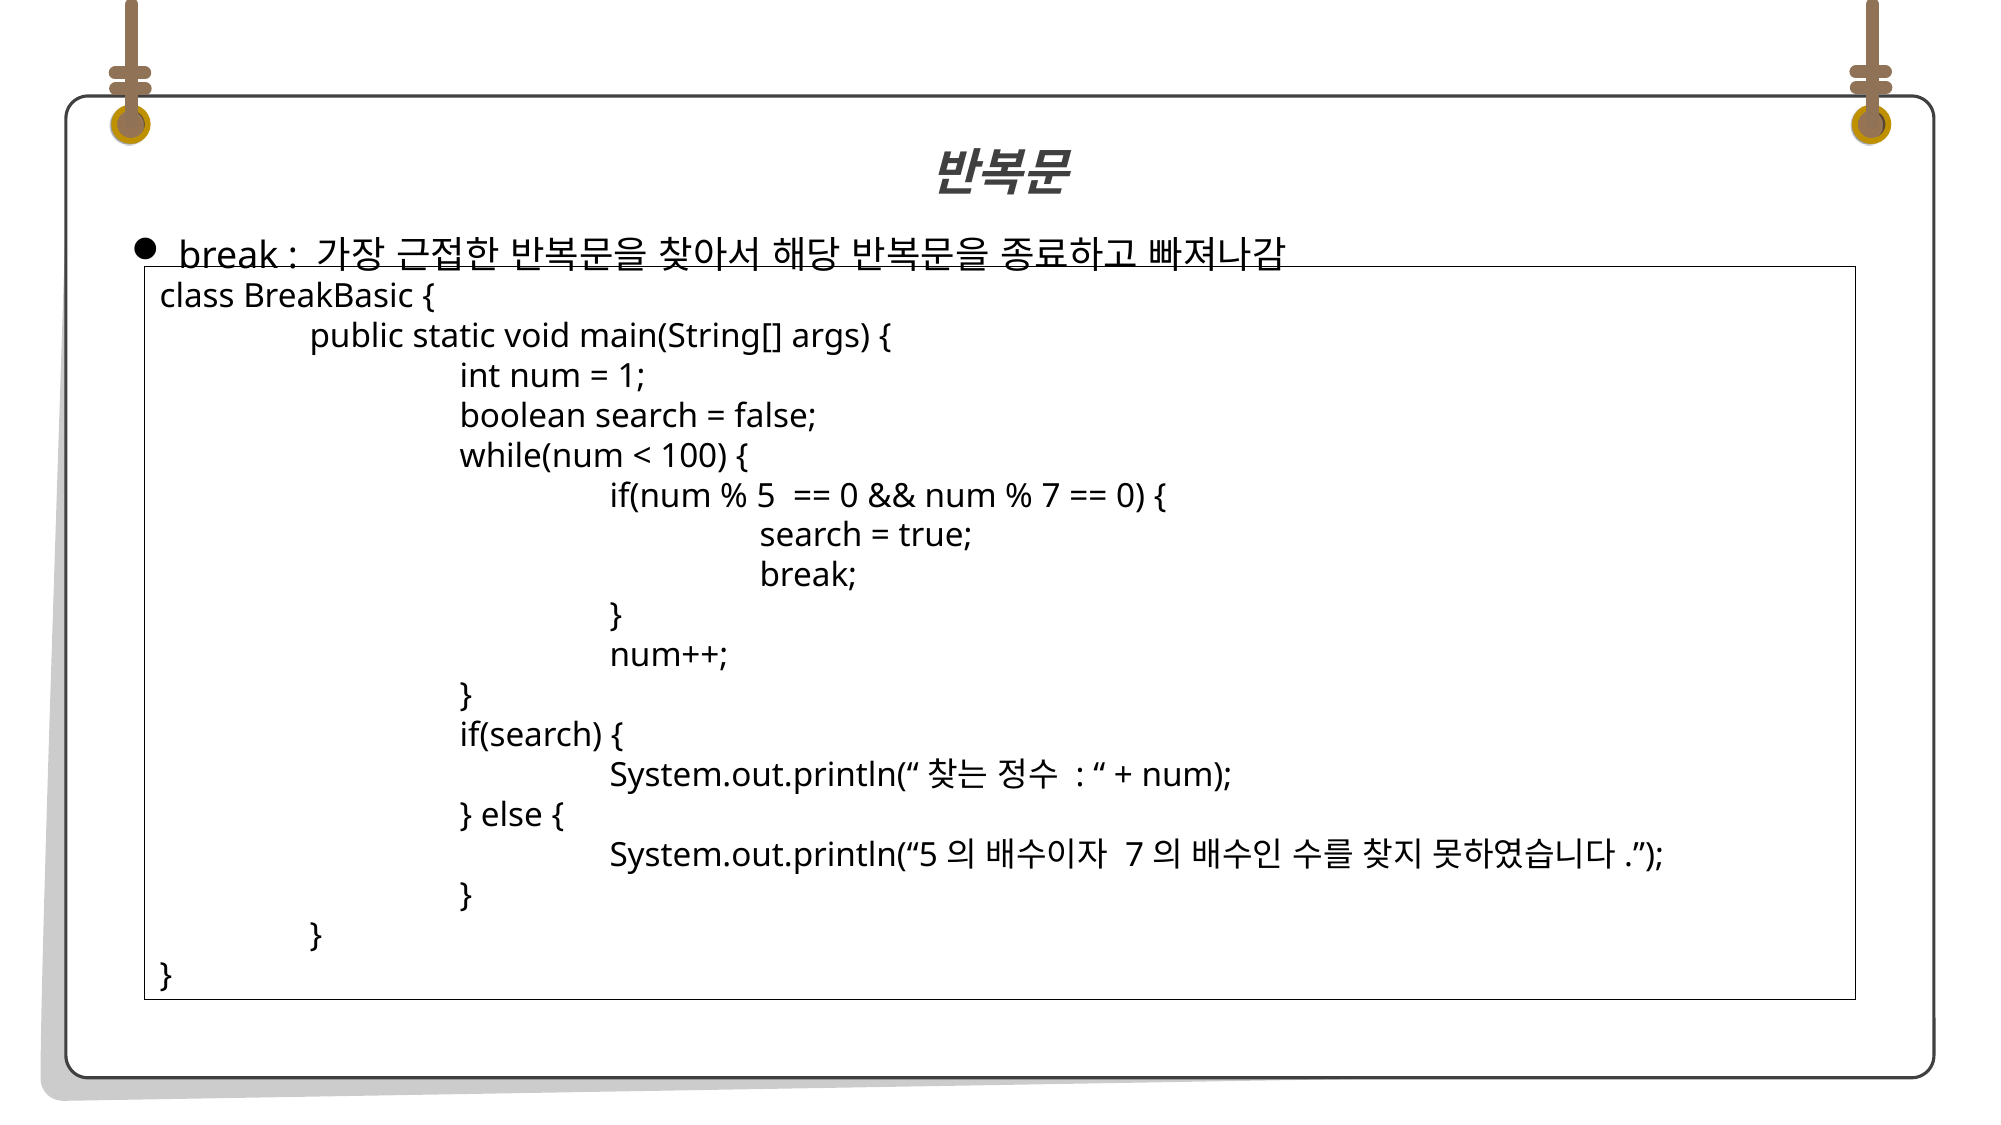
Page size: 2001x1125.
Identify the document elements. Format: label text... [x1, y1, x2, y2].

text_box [114, 107, 148, 141]
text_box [115, 4, 146, 123]
text_box class BreakBasic { public static void main(String[] args) { int num = 1; boolean search = false; while(num < 100) { if(num % 5 == 0 && num % 7 == 0) { search = true; break; } num++; } if(search) { System.out.println(“찾는 정수 : “ + num); } else { System.out.println(“5의 배수이자 7의 배수인 수를 찾지 못하였습니다.”); } } } [144, 266, 1856, 1000]
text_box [1855, 4, 1886, 123]
text_box 반복문 [500, 103, 1500, 209]
text_box [39, 237, 1415, 1102]
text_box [1854, 107, 1889, 141]
text_box break : 가장 근접한 반복문을 찾아서 해당 반복문을 종료하고 빠져나감 [64, 94, 1935, 1079]
